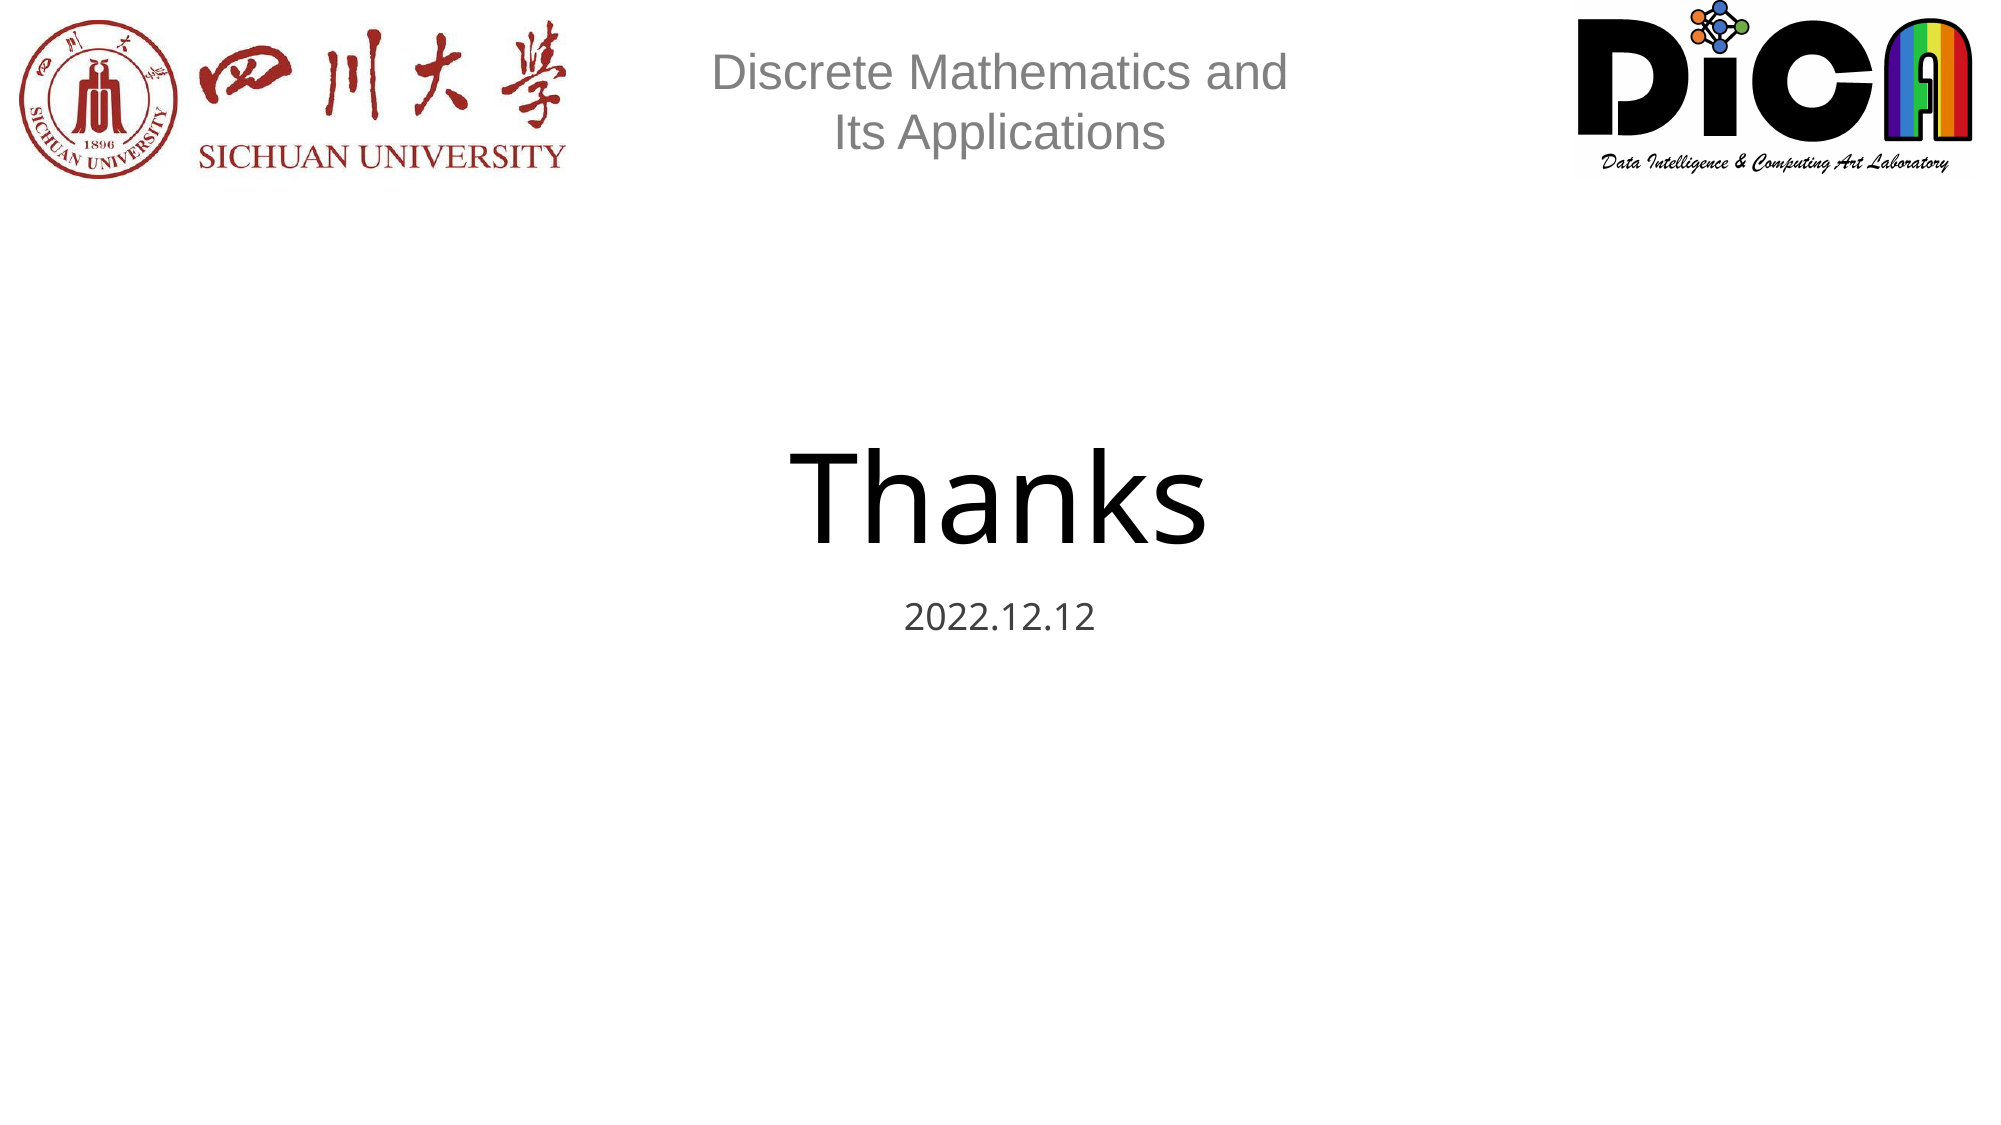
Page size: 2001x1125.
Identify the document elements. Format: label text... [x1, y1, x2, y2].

subtitle 2022.12.12 [249, 590, 1750, 863]
picture [1574, 0, 1975, 179]
title Thanks [249, 217, 1750, 576]
picture [19, 20, 566, 179]
